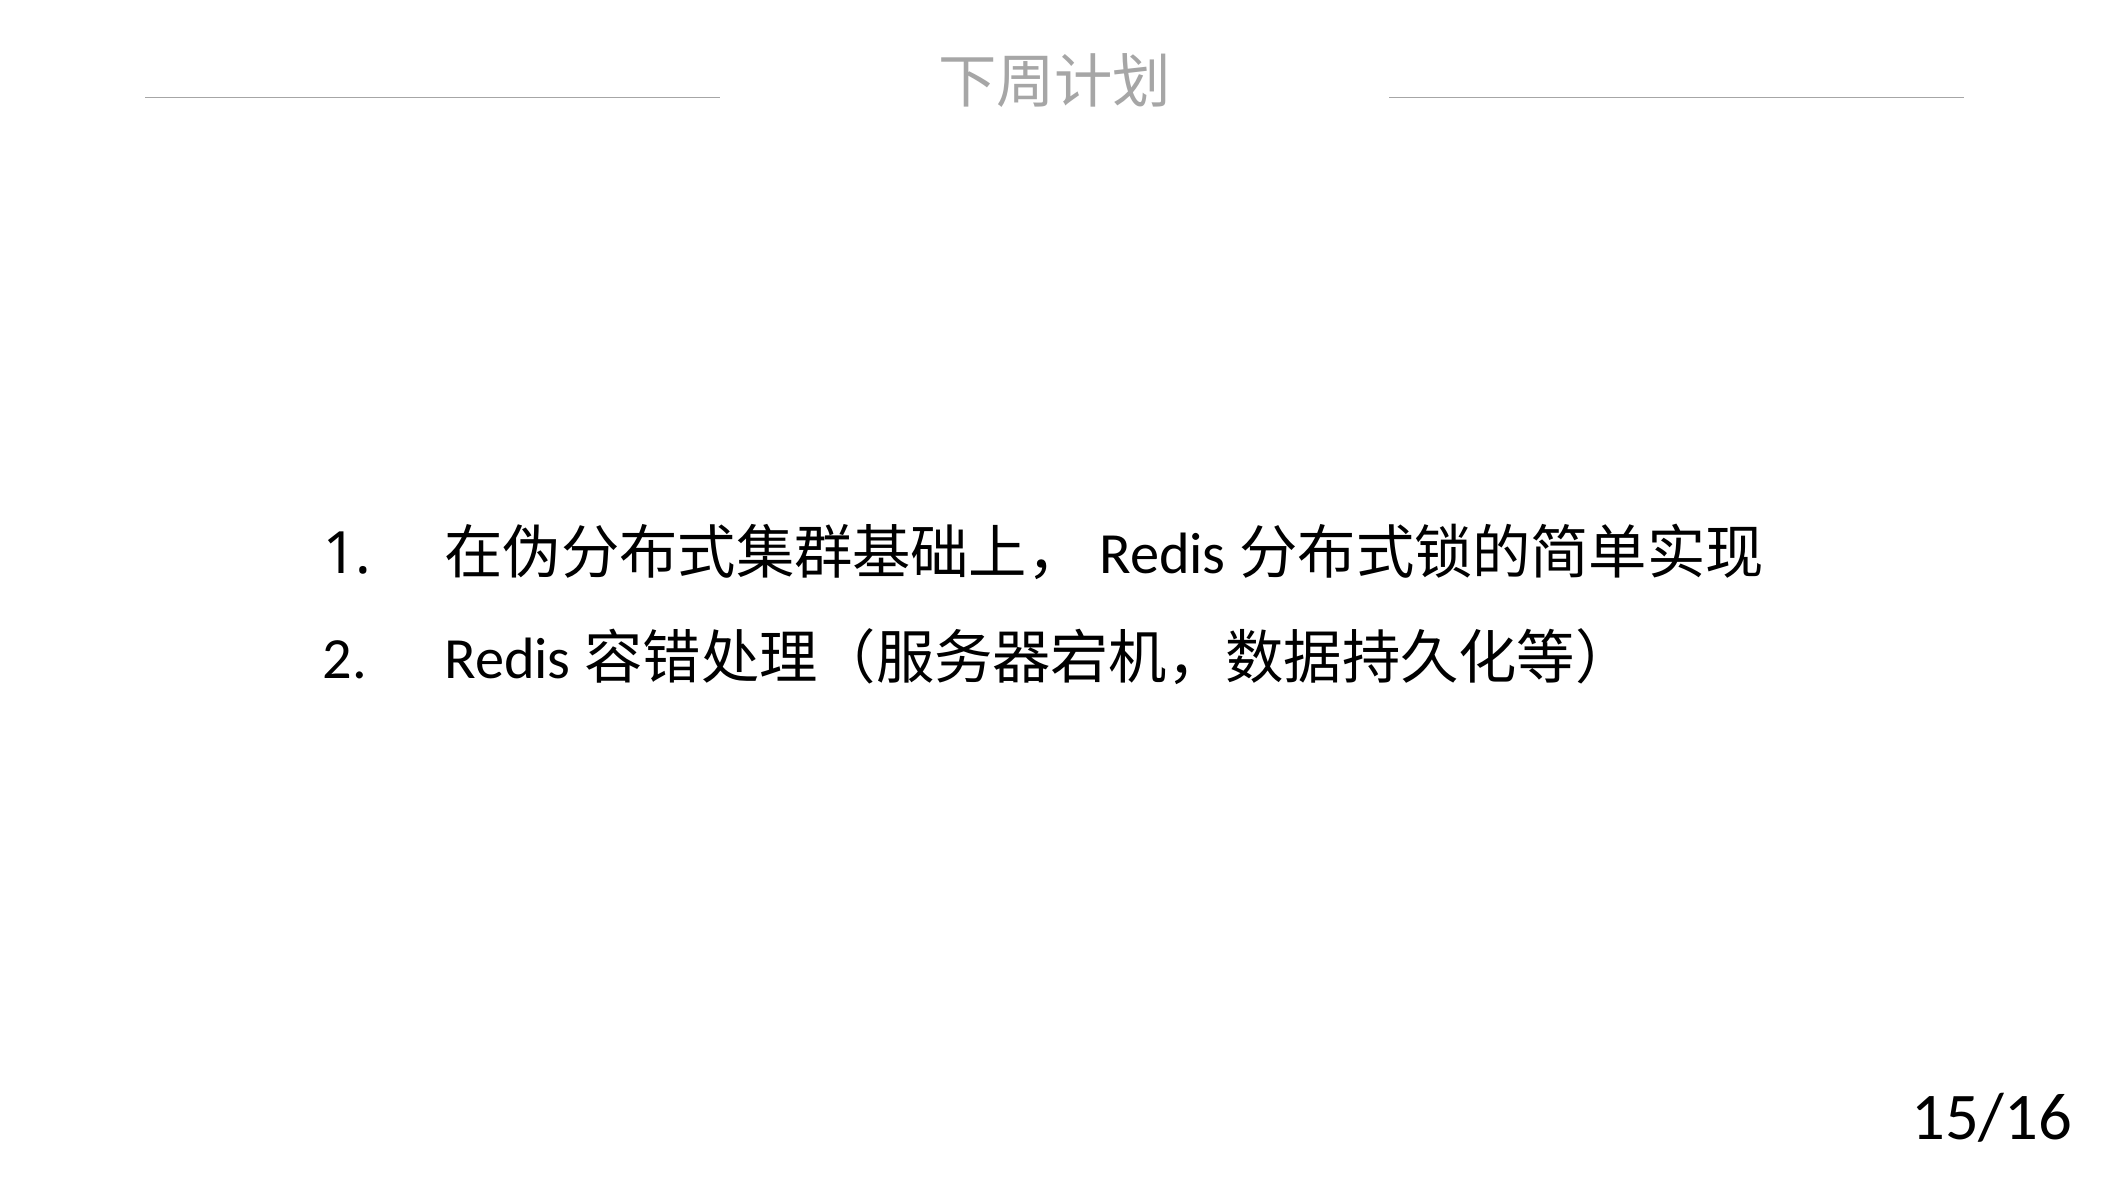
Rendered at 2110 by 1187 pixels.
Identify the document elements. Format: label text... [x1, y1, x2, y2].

text_box 15/16 [1896, 1065, 2110, 1158]
text_box 下周计划 [730, 98, 1379, 114]
text_box 下周计划 [730, 43, 1379, 96]
text_box 在伪分布式集群基础上，Redis分布式锁的简单实现 Redis容错处理（服务器宕机，数据持久化等） [308, 473, 2003, 803]
